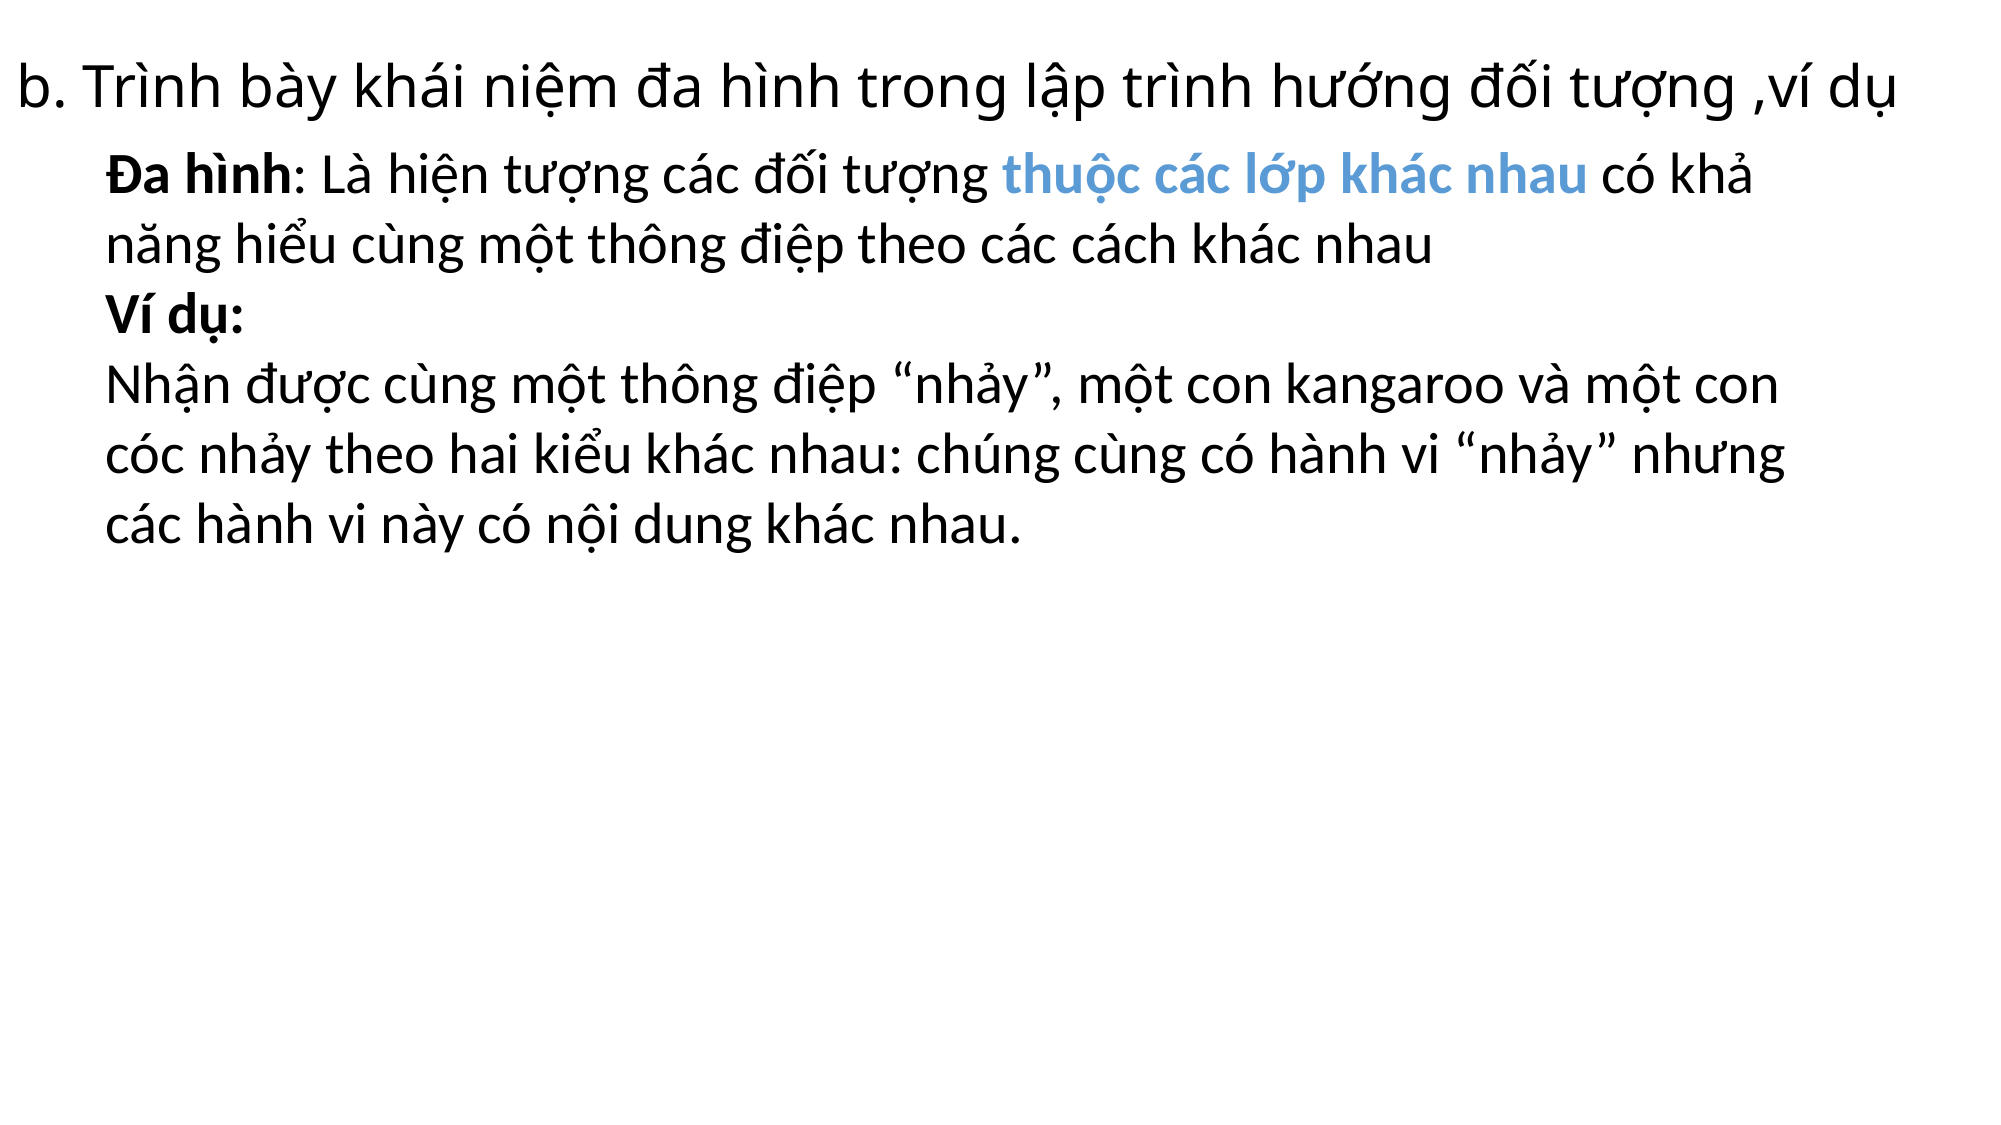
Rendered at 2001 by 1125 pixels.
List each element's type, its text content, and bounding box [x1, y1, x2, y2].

text_box Đa hình: Là hiện tượng các đối tượng thuộc các lớp khác nhau có khả năng hiểu cùng một thông điệp theo các cách khác nhau Ví dụ: Nhận được cùng một thông điệp “nhảy”, một con kangaroo và một con cóc nhảy theo hai kiểu khác nhau: chúng cùng có hành vi “nhảy” nhưng các hành vi này có nội dung khác nhau. [90, 127, 1812, 563]
text_box b. Trình bày khái niệm đa hình trong lập trình hướng đối tượng ,ví dụ [1, 41, 1915, 127]
